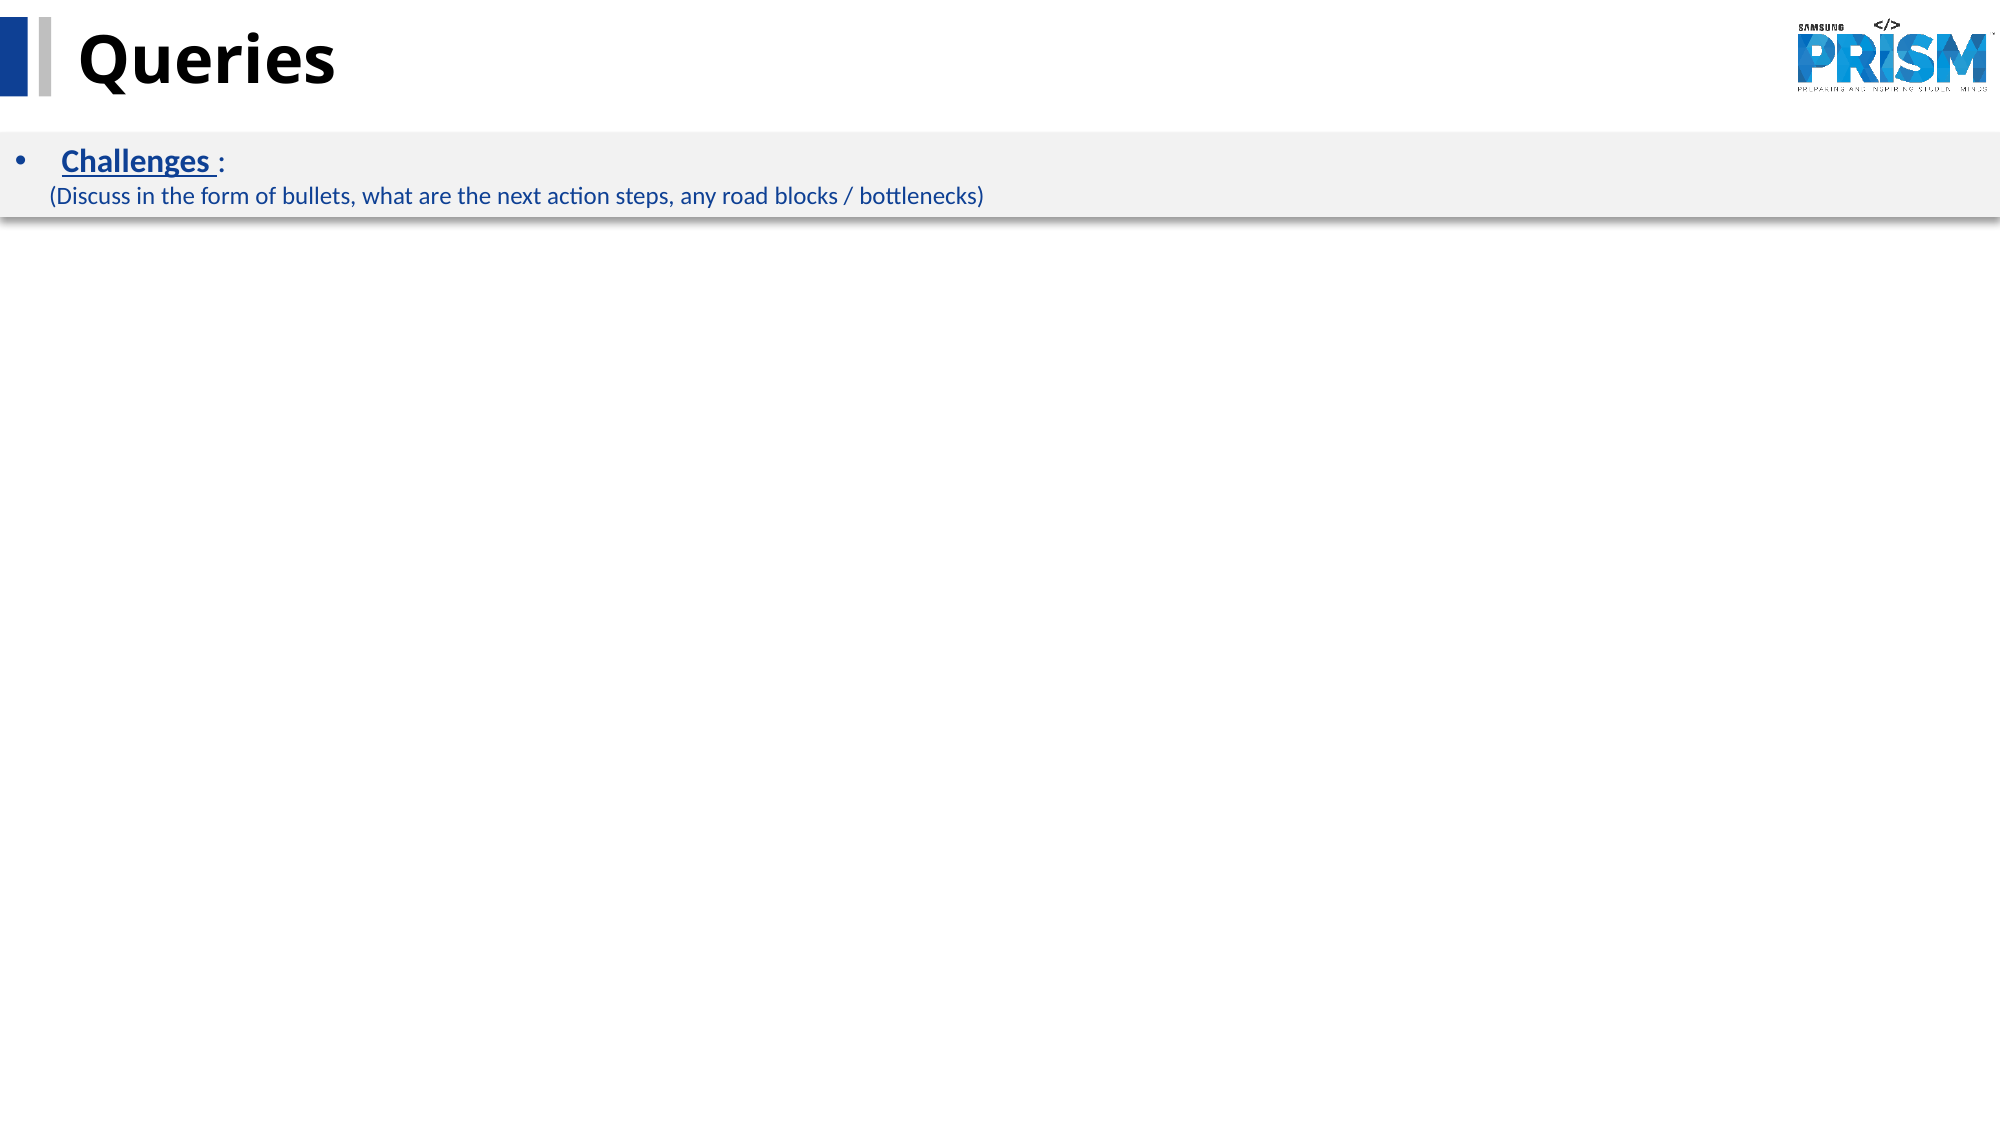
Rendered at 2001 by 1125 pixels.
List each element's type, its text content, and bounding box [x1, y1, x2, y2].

text_box Challenges : (Discuss in the form of bullets, what are the next action steps, any road blocks / bottlenecks) [0, 132, 2000, 217]
picture [1794, 16, 2000, 96]
text_box [37, 15, 53, 98]
text_box [0, 15, 30, 98]
text_box Queries [62, 9, 1605, 105]
